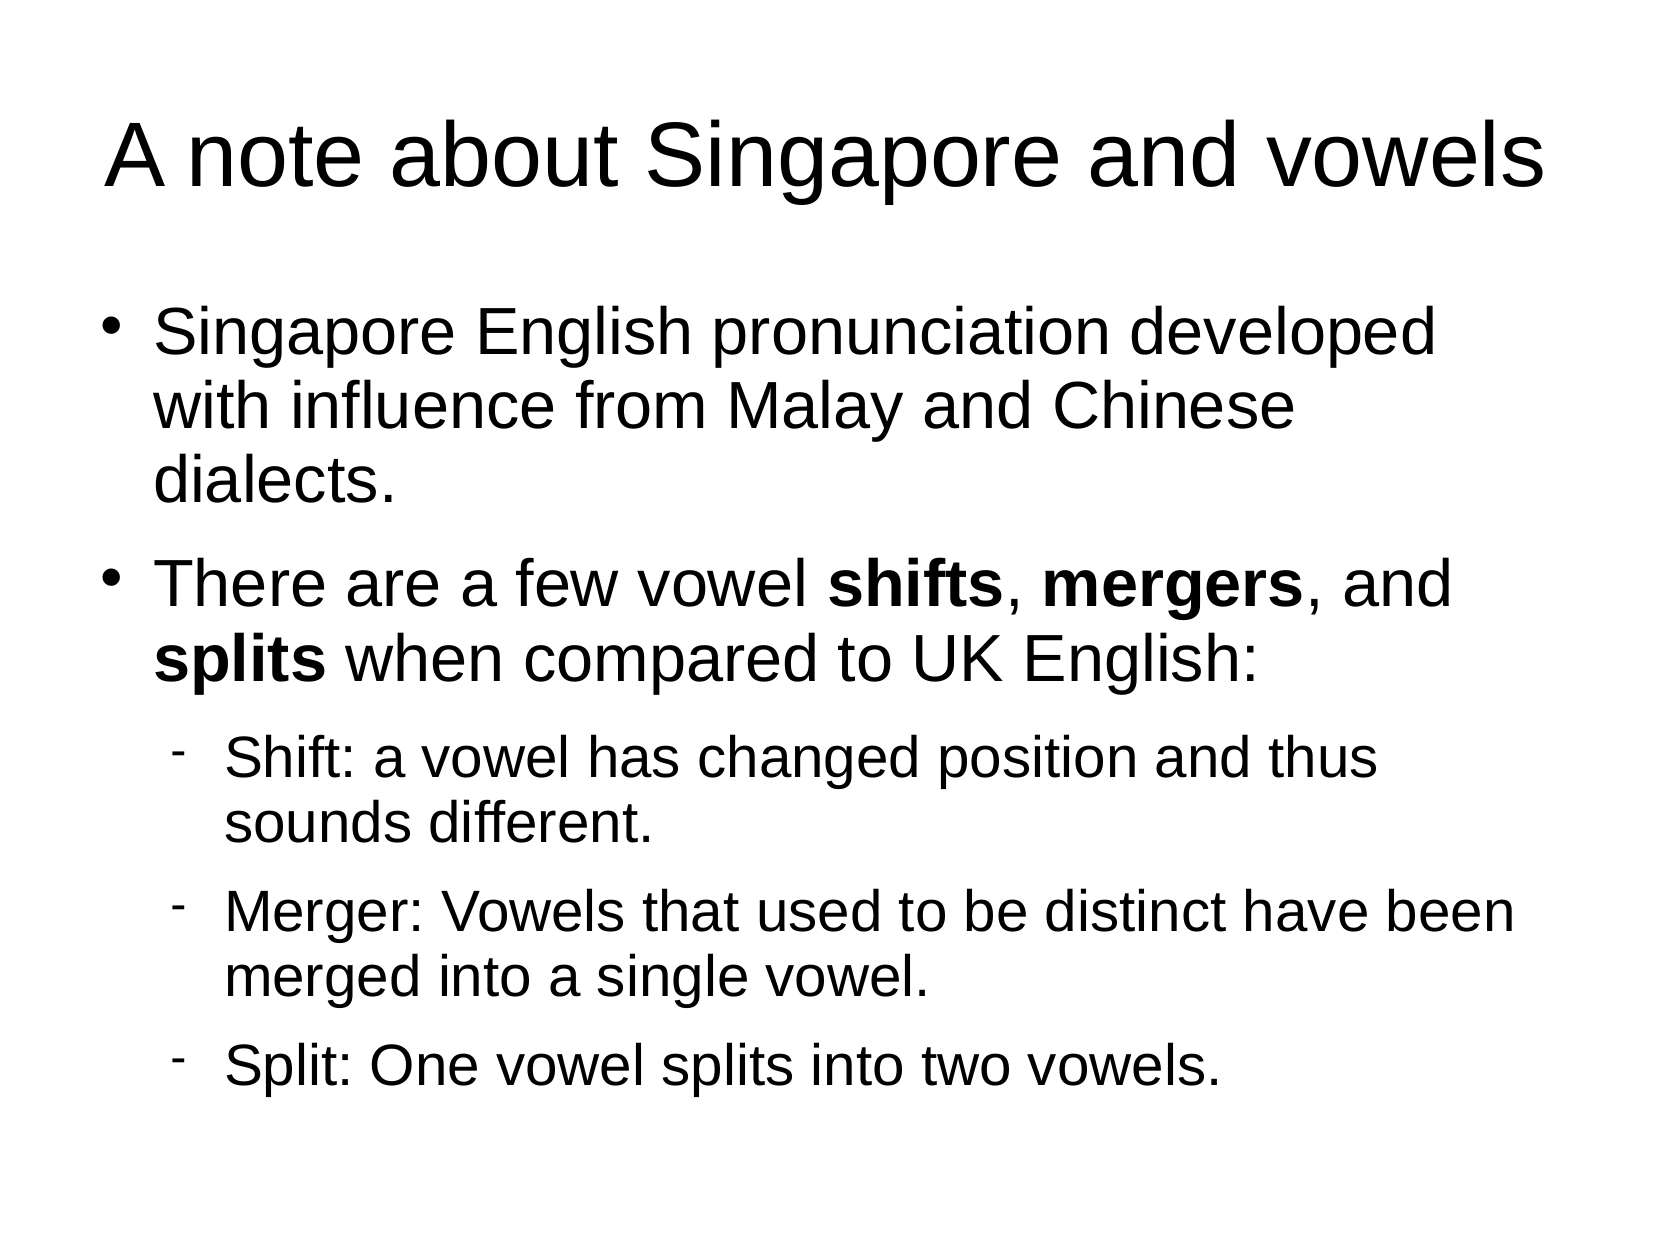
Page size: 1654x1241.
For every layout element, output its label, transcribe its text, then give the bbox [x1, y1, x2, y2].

title A note about Singapore and vowels [82, 49, 1571, 257]
list Singapore English pronunciation developed with influence from Malay and Chinese dialects. There are a few vowel shifts, mergers, and splits when compared to UK English: Shift: a vowel has changed position and thus sounds different. Merger: Vowels that used to be distinct have been merged into a single vowel. Split: One vowel splits into two vowels. [82, 290, 1538, 1200]
